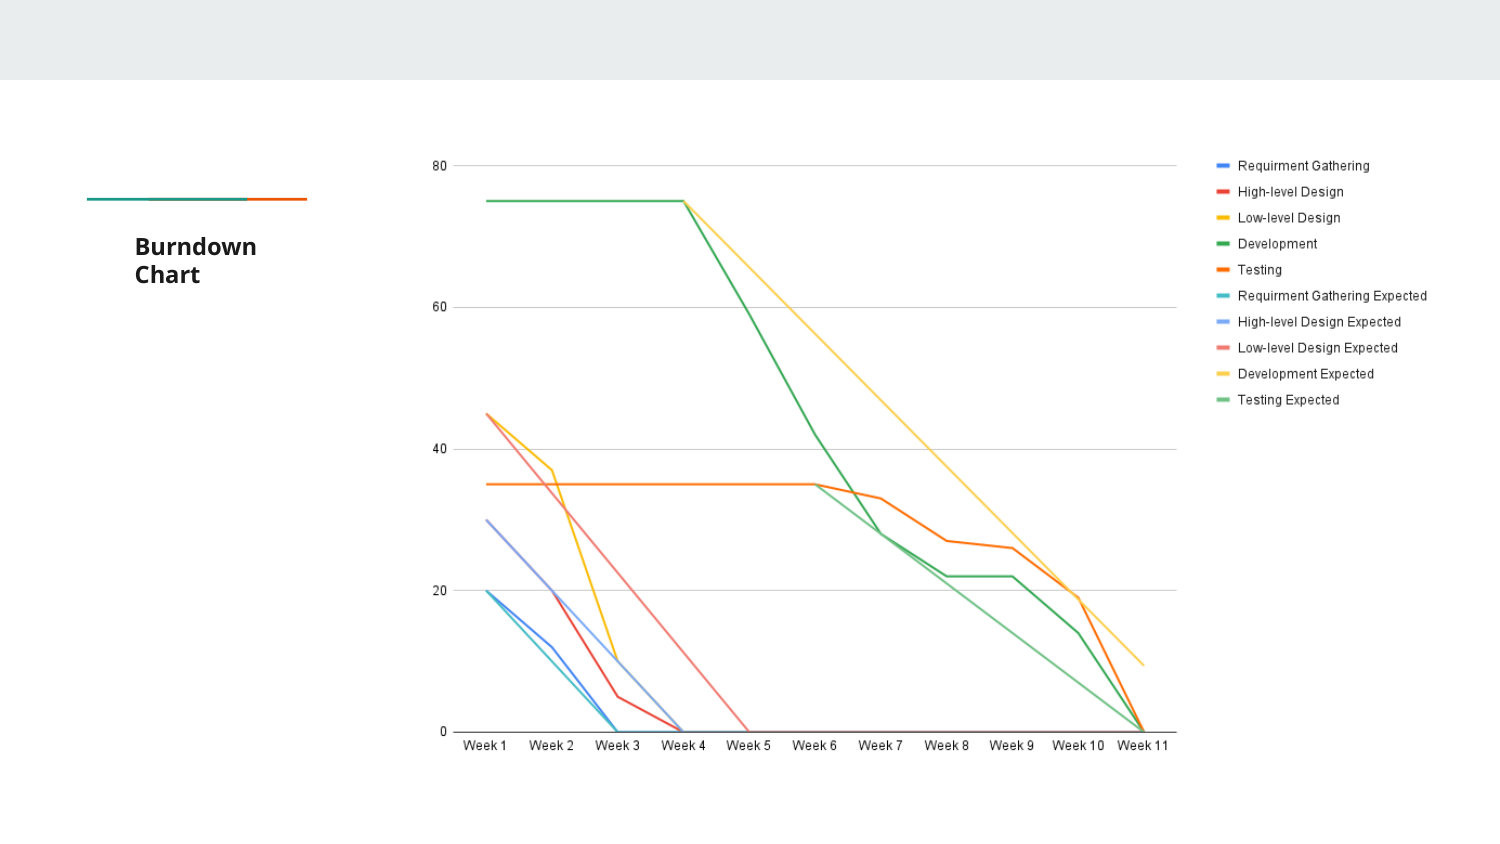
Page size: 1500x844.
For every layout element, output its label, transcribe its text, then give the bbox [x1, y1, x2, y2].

picture [391, 125, 1462, 787]
title Burndown Chart [119, 216, 386, 305]
